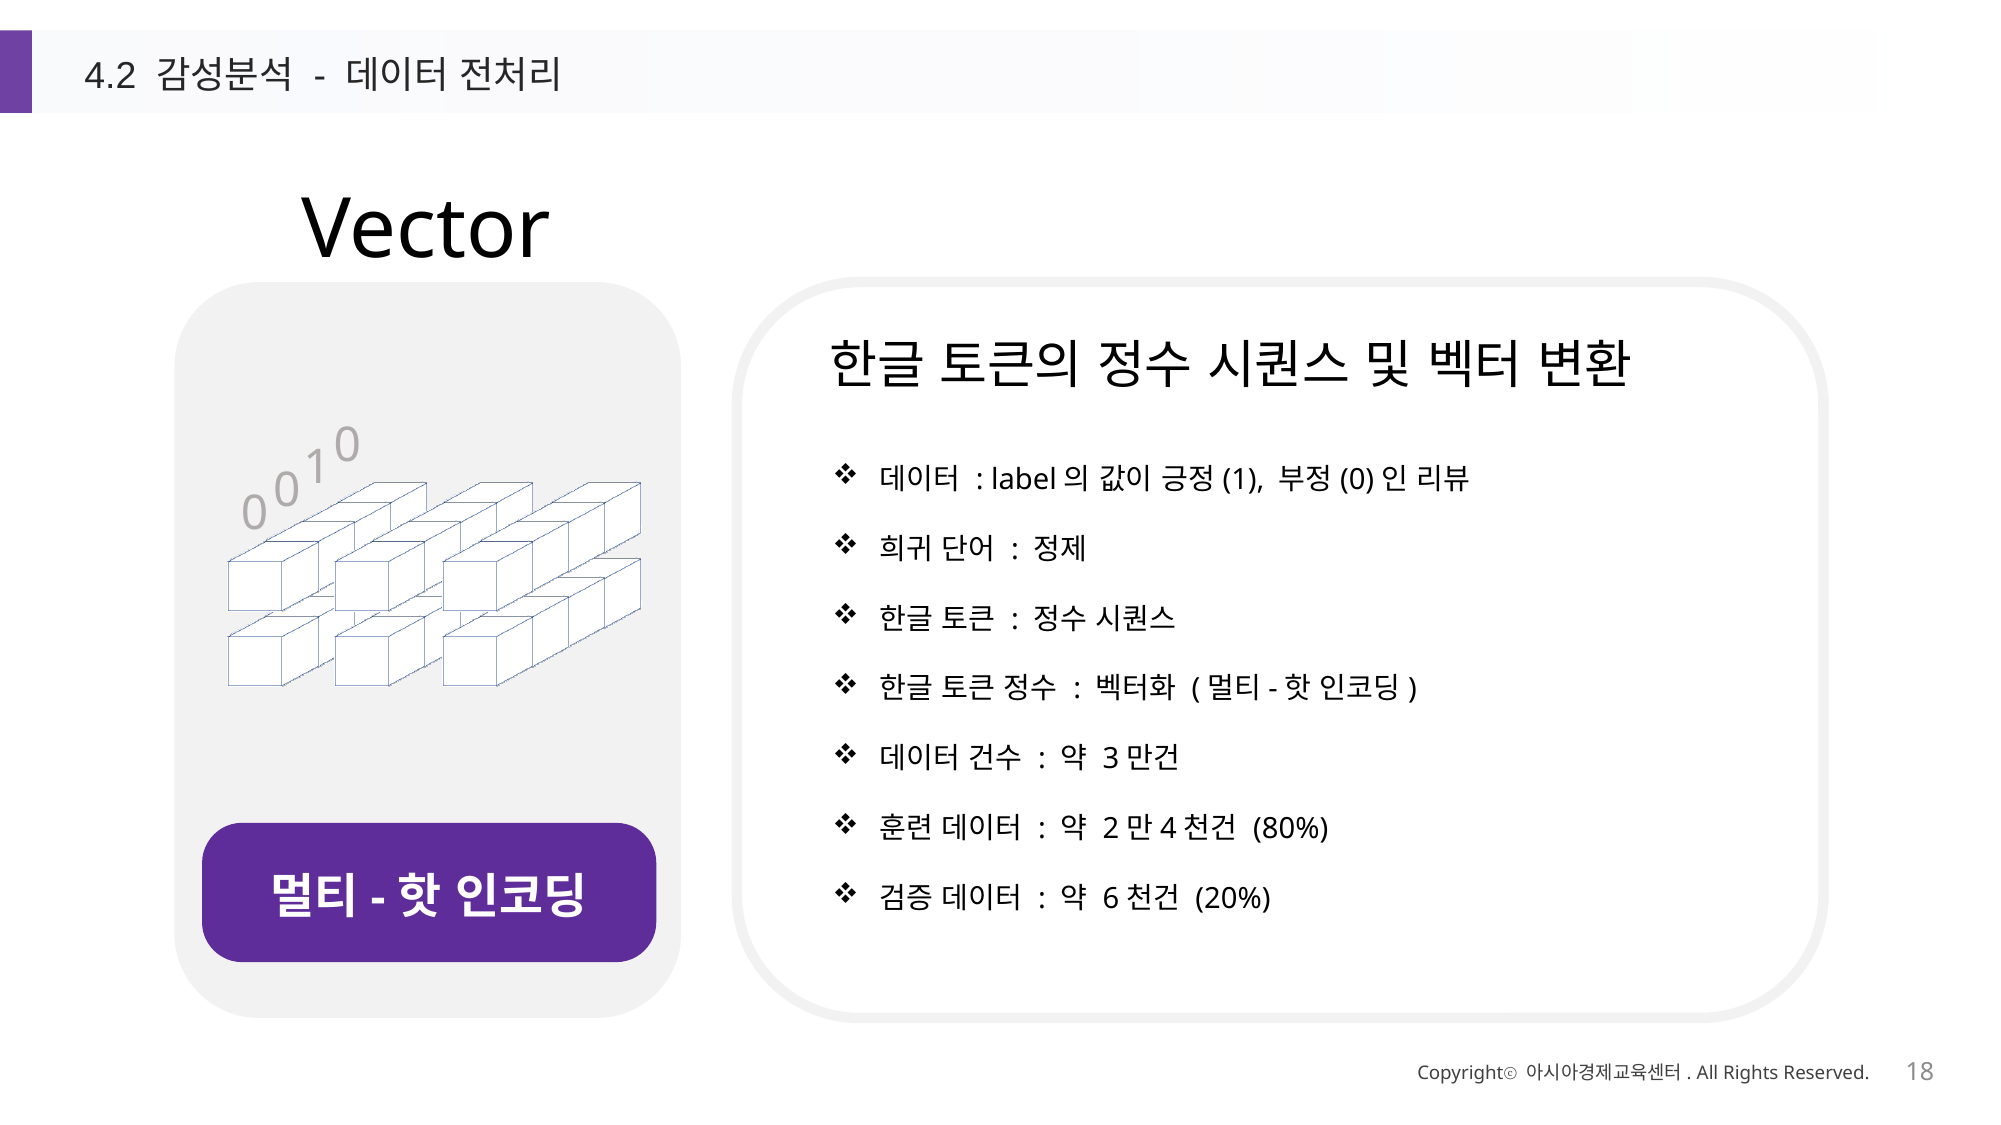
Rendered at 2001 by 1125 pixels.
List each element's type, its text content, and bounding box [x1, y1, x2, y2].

text_box 4.2 감성분석 - 데이터 전처리 [69, 48, 811, 108]
text_box [173, 281, 683, 1020]
text_box [204, 821, 655, 847]
text_box Copyrightⓒ 아시아경제교육센터. All Rights Reserved. [1402, 1053, 1885, 1091]
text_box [215, 394, 642, 687]
text_box 데이터 : label의 값이 긍정(1), 부정(0)인 리뷰 희귀 단어 : 정제 한글 토큰 : 정수 시퀀스 한글 토큰 정수 : 벡터화 (멀티-핫 인코딩) 데이터 건수 : 약 3만건 훈련 데이터 : 약 2만4천건 (80%) 검증 데이터 : 약 6천건 (20%) [817, 417, 1762, 922]
text_box 멀티-핫 인코딩 [202, 847, 657, 931]
text_box 한글 토큰의 정수 시퀀스 및 벡터 변환 [814, 311, 1759, 401]
text_box [200, 854, 657, 964]
text_box [735, 281, 1825, 1020]
text_box Vector [154, 146, 698, 281]
